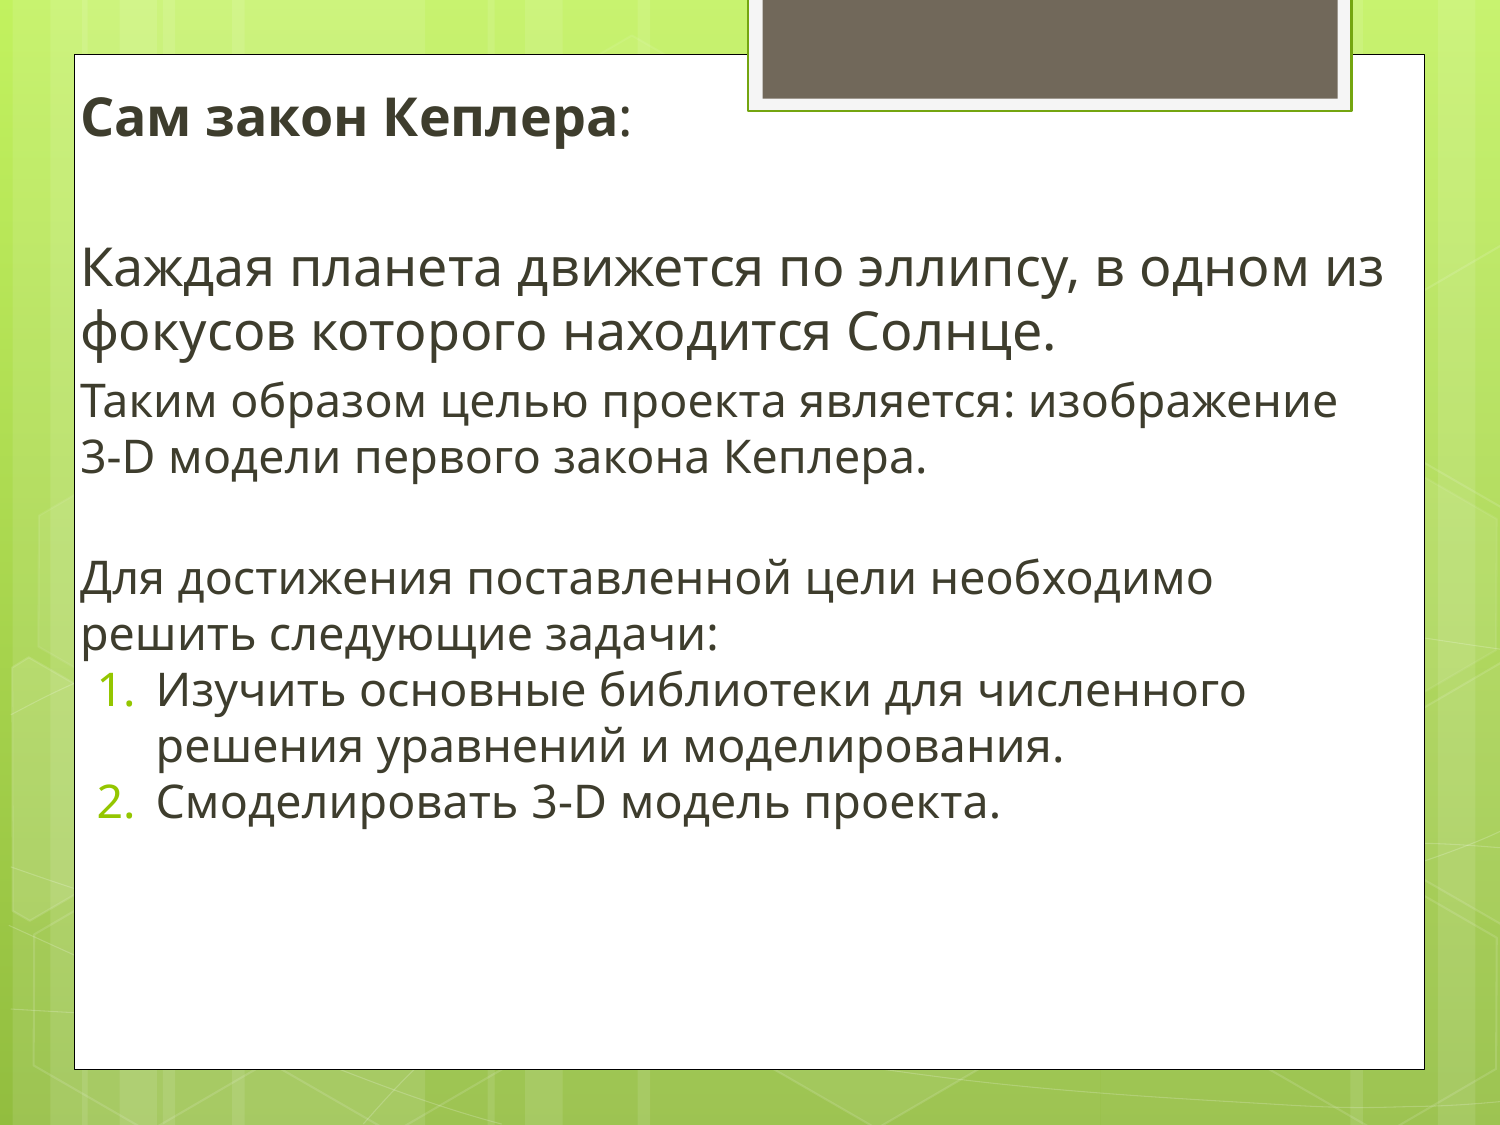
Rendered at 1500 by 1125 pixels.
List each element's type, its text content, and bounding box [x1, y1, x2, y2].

list Сам закон Кеплера: Каждая планета движется по эллипсу, в одном из фокусов которого находится Солнце. Таким образом целью проекта является: изображение 3-D модели первого закона Кеплера. Для достижения поставленной цели необходимо решить следующие задачи: Изучить основные библиотеки для численного решения уравнений и моделирования. Смоделировать 3-D модель проекта. [64, 0, 1415, 846]
